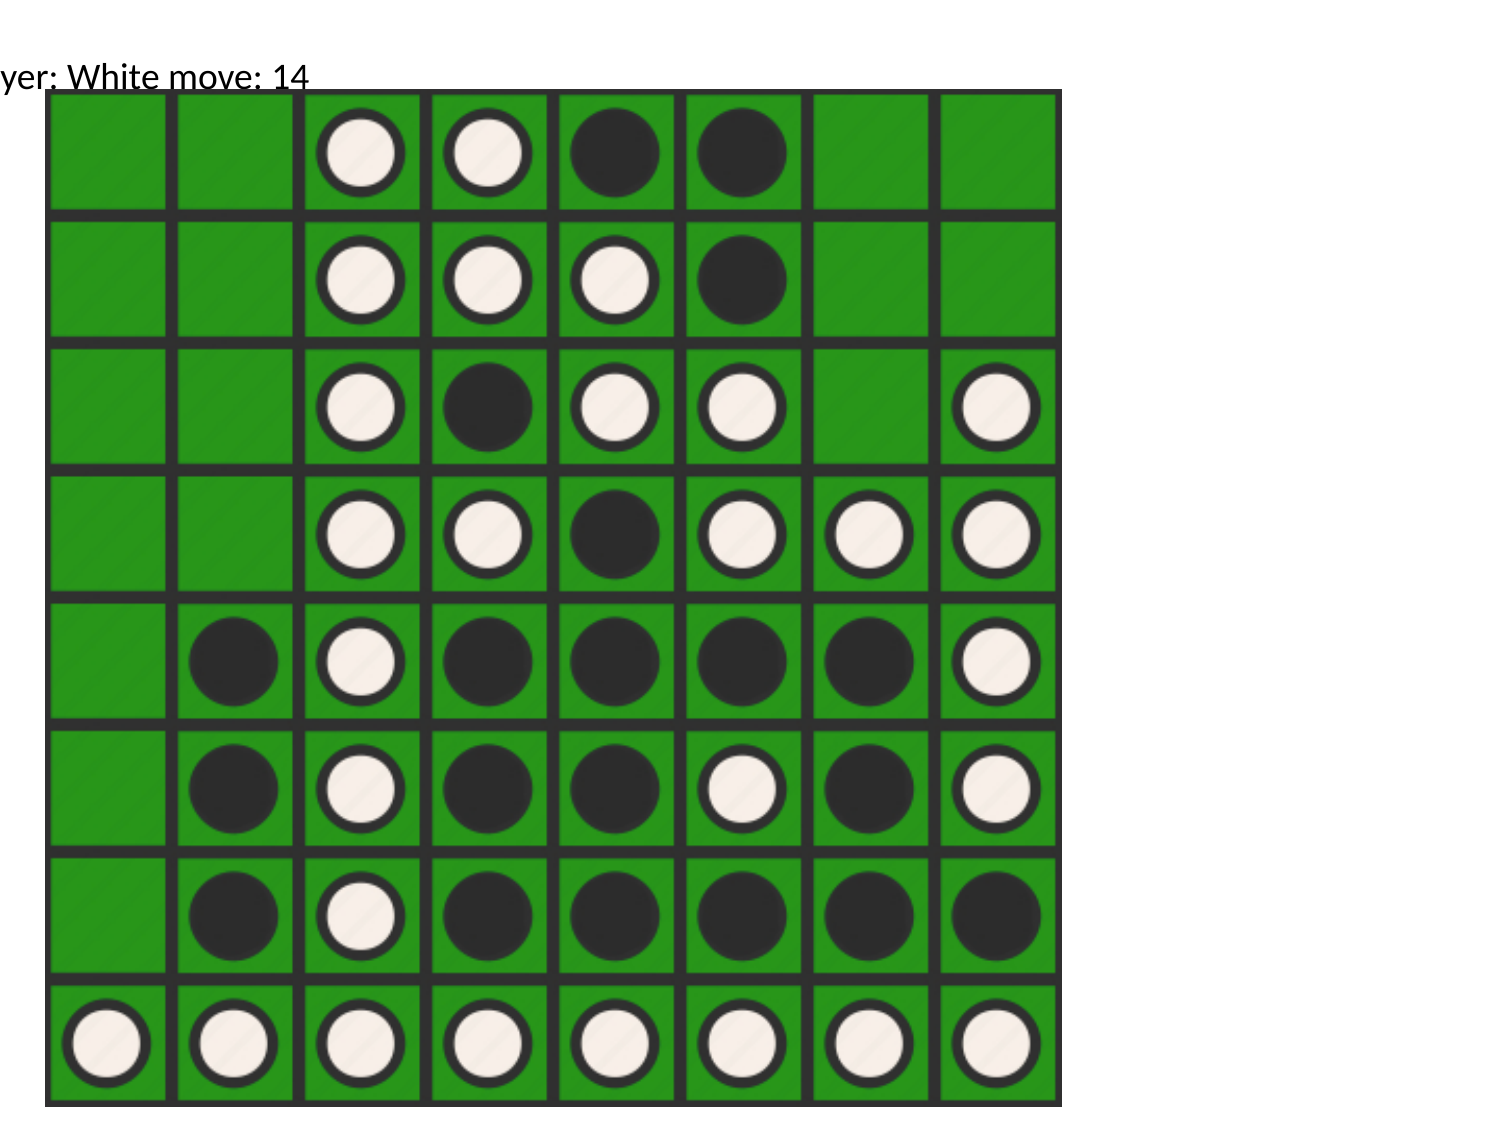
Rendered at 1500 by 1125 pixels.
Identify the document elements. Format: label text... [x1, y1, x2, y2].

text_box turn: 44 player: White move: 14 [0, 44, 325, 105]
picture [44, 89, 1062, 1107]
